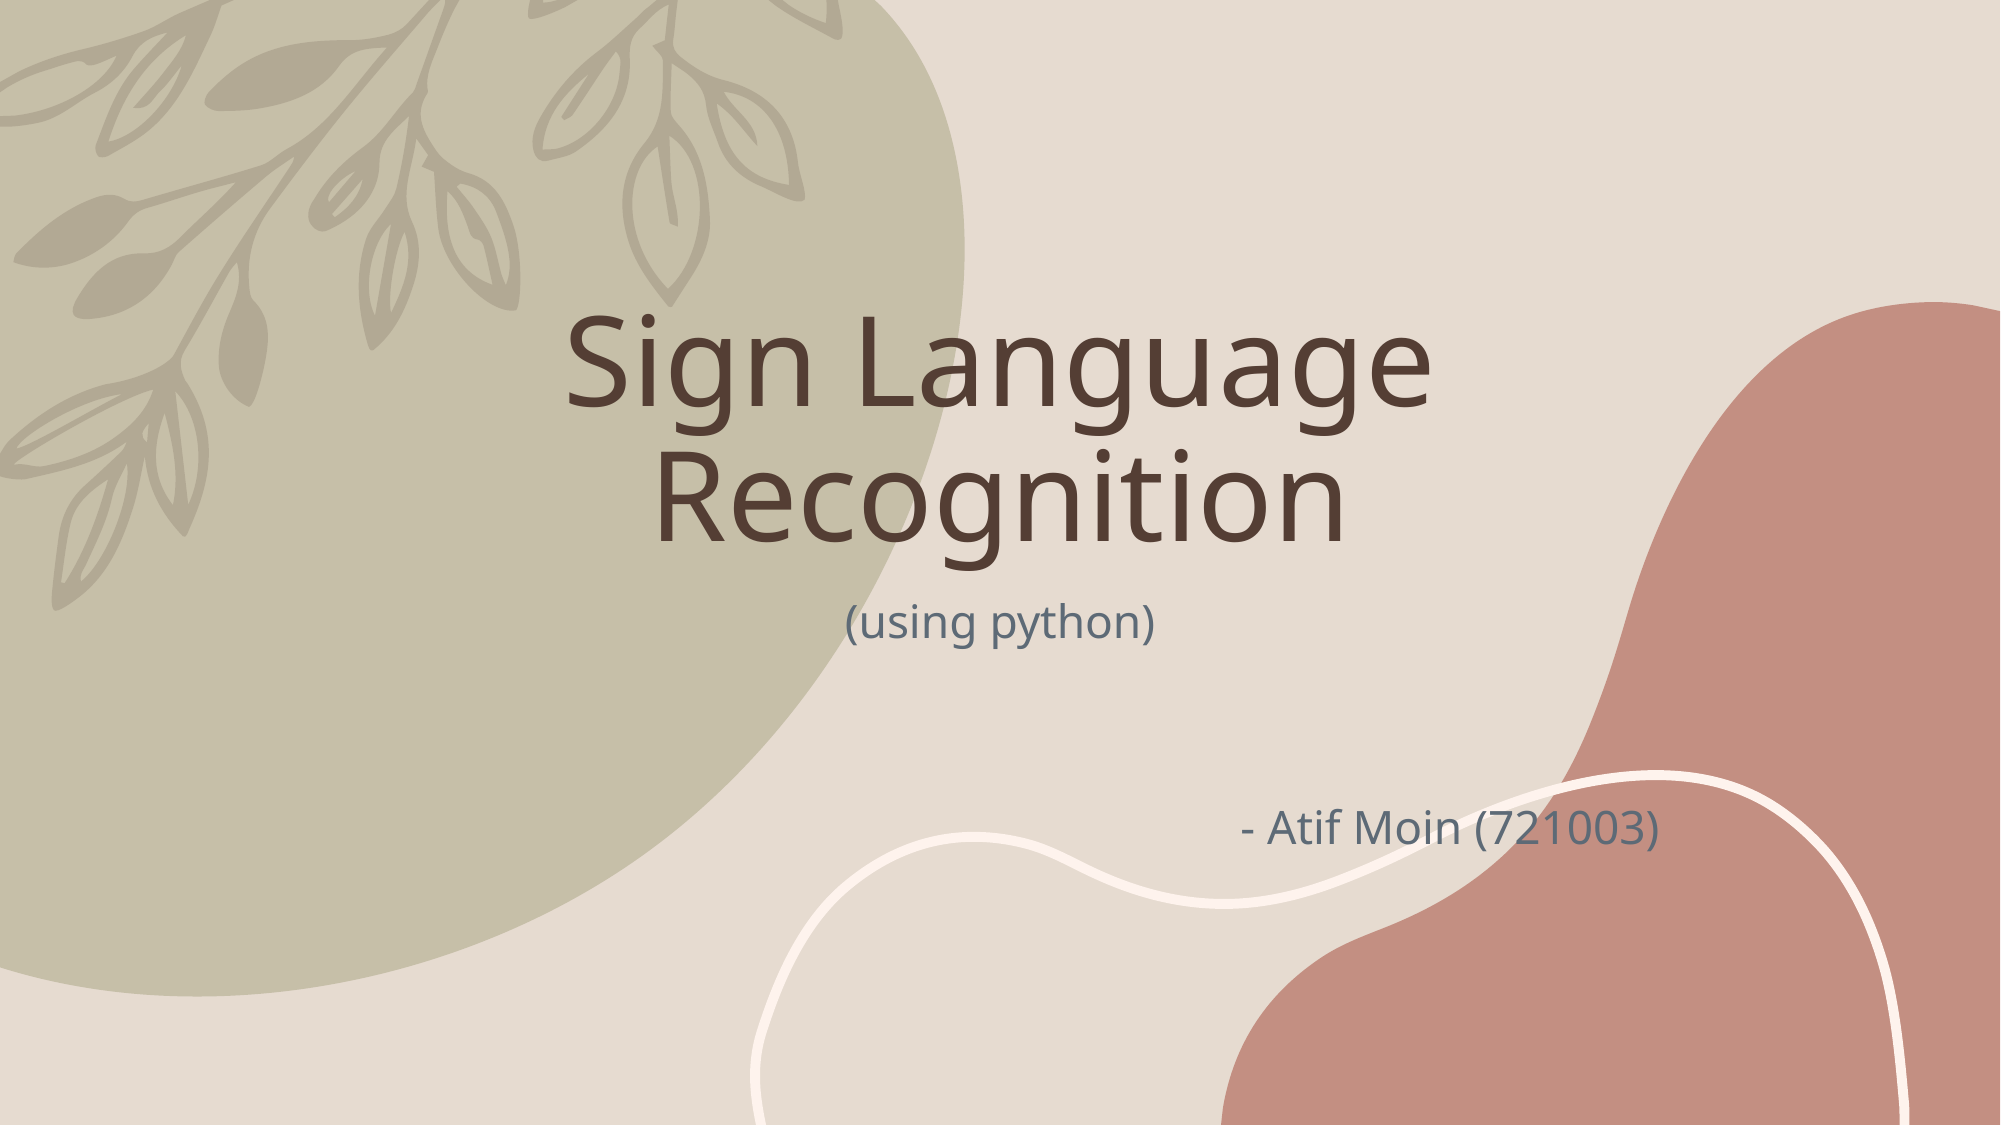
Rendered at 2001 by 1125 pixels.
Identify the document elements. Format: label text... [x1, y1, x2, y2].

title Sign Language Recognition [249, 184, 1750, 576]
subtitle (using python) - Atif Moin (721003) [249, 590, 1750, 863]
